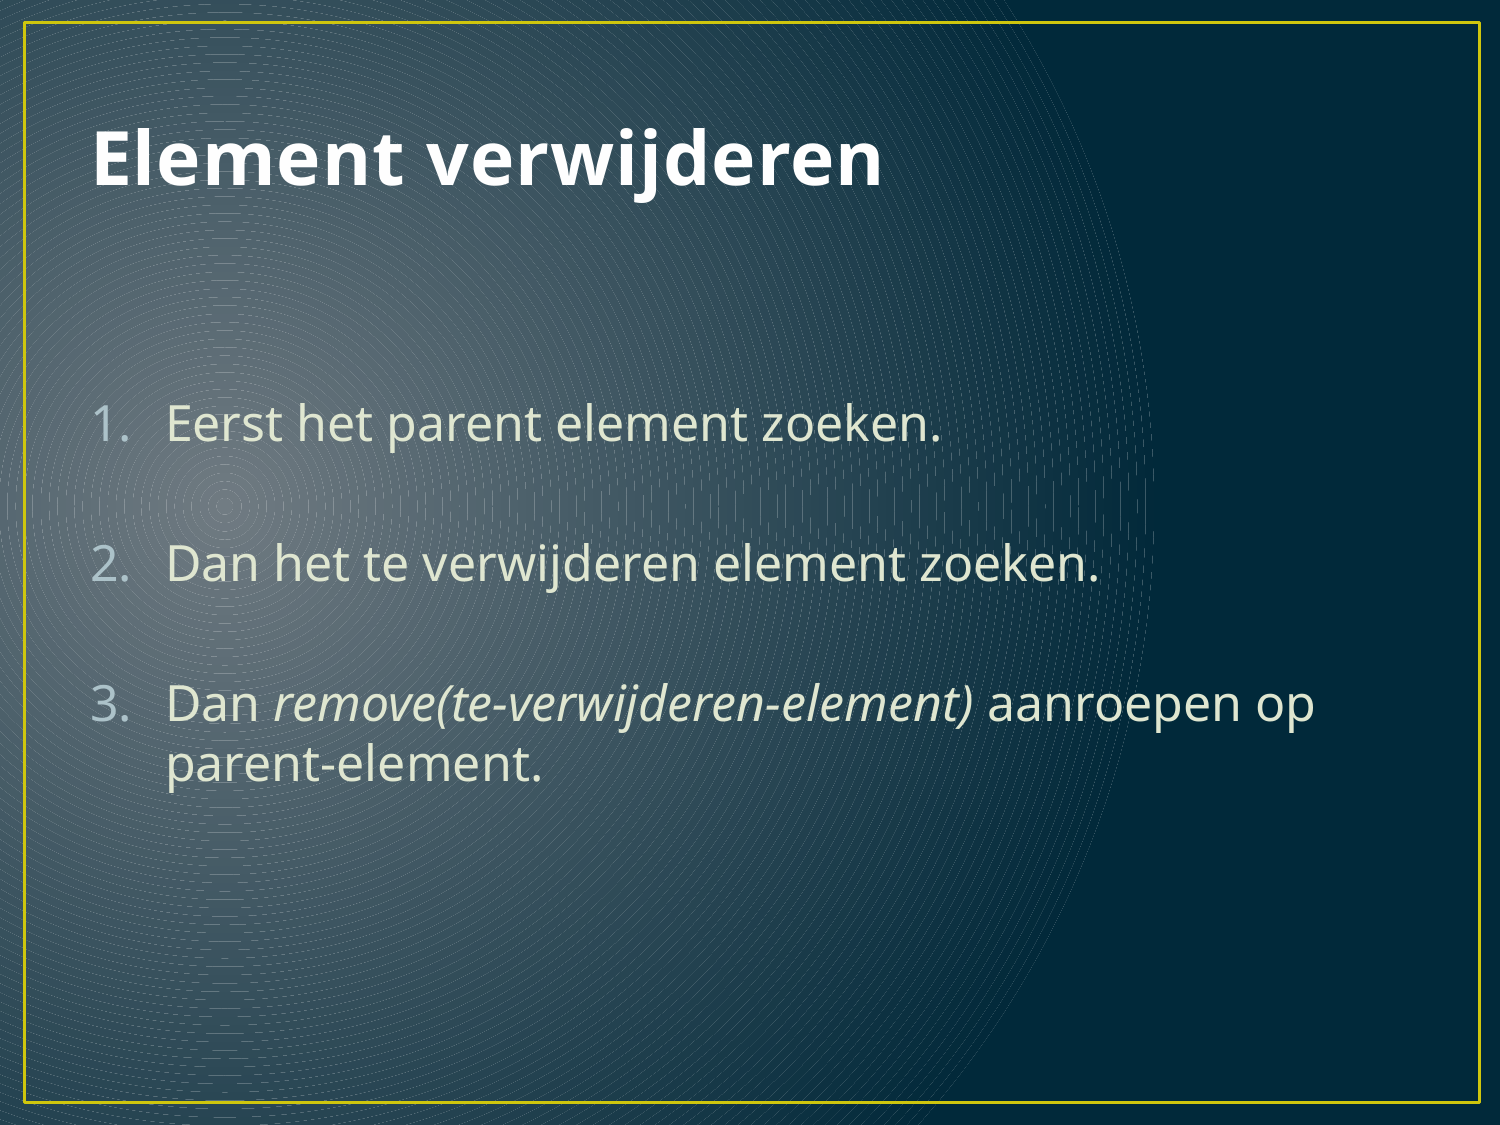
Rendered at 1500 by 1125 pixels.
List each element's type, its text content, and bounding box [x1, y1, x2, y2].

list Eerst het parent element zoeken. Dan het te verwijderen element zoeken. Dan remove(te-verwijderen-element) aanroepen op parent-element. [75, 314, 1425, 986]
title Element verwijderen [75, 56, 1425, 209]
